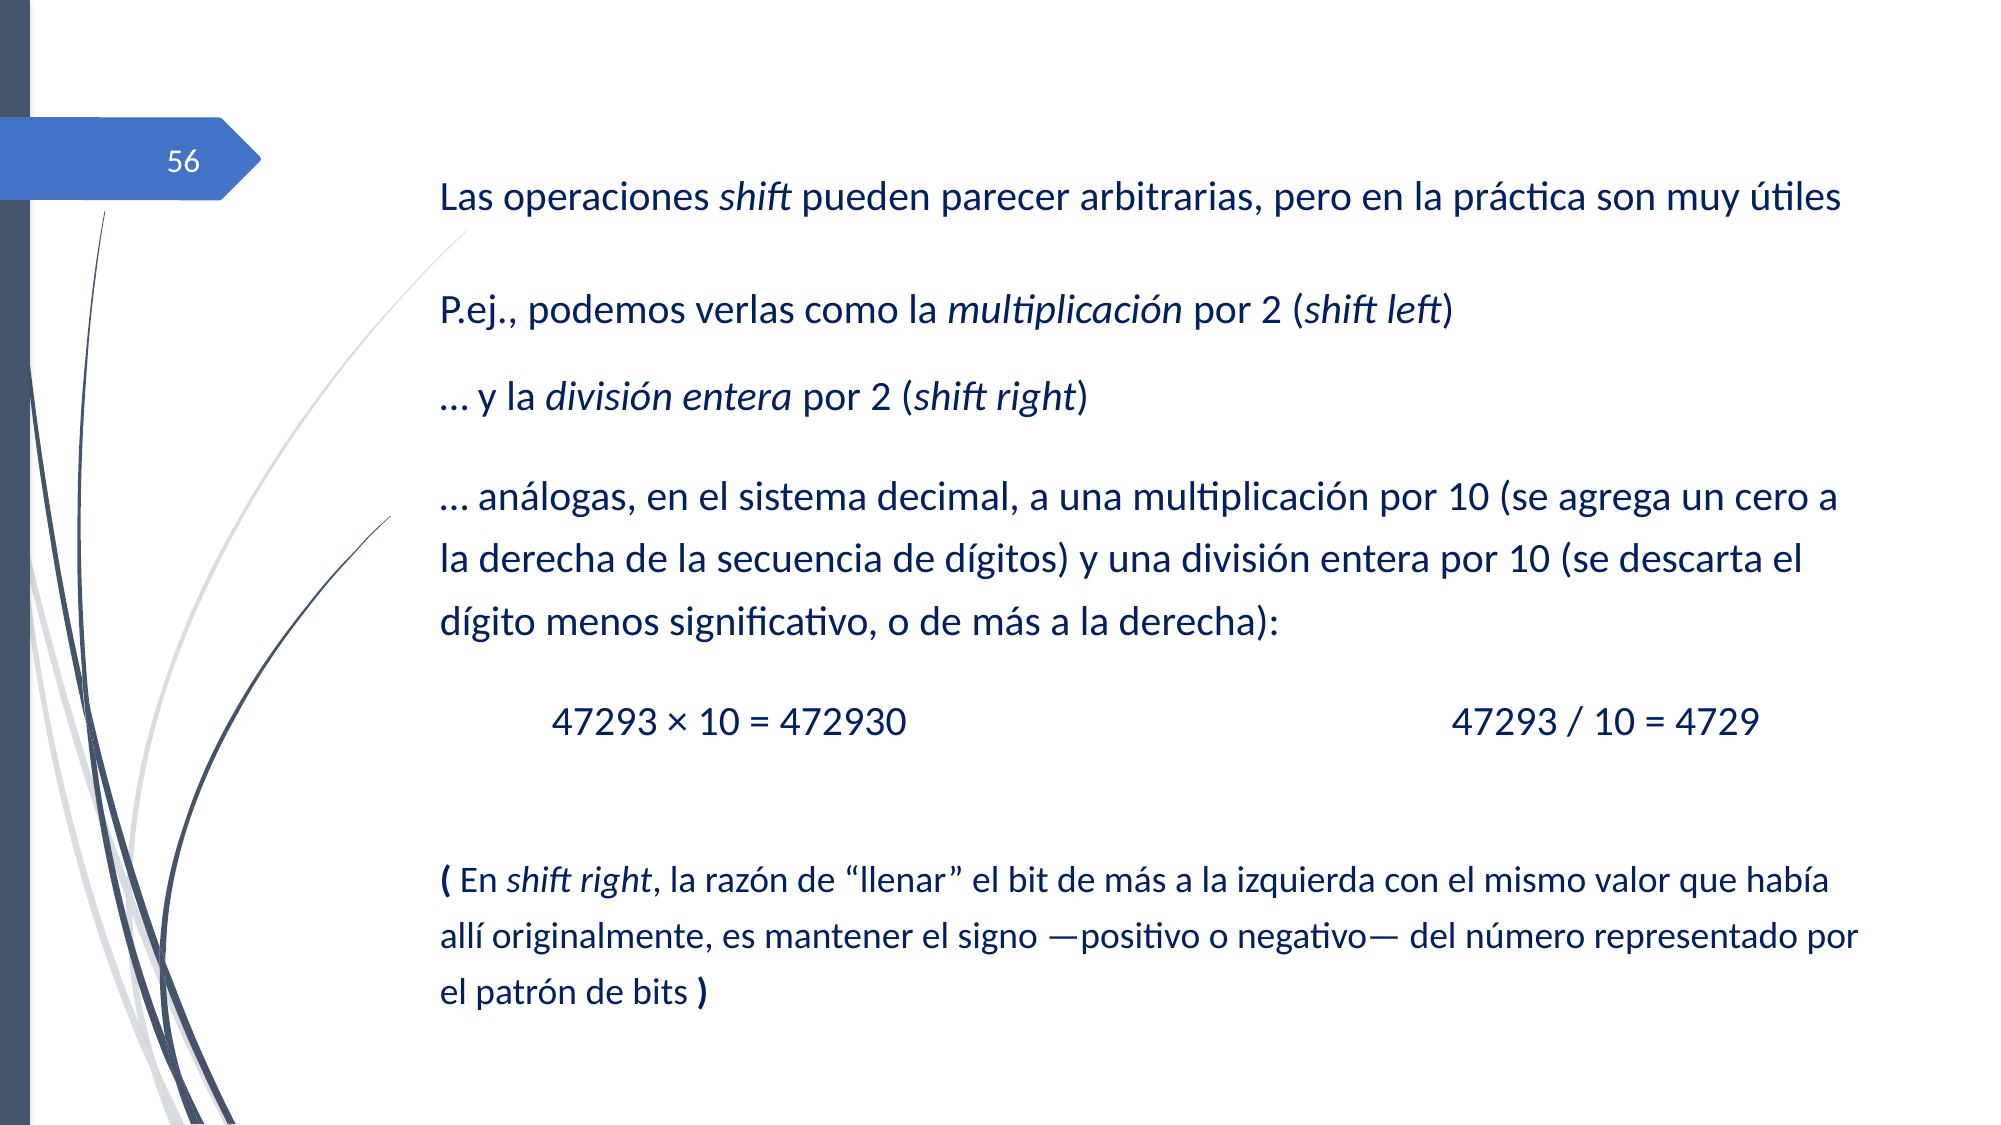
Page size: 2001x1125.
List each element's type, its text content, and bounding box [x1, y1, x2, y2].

slide_number 56 [87, 129, 216, 190]
list Las operaciones shift pueden parecer arbitrarias, pero en la práctica son muy útiles P.ej., podemos verlas como la multiplicación por 2 (shift left) … y la división entera por 2 (shift right) … análogas, en el sistema decimal, a una multiplicación por 10 (se agrega un cero a la derecha de la secuencia de dígitos) y una división entera por 10 (se descarta el dígito menos significativo, o de más a la derecha): 47293 × 10 = 472930 47293 / 10 = 4729 ( En shift right, la razón de “llenar” el bit de más a la izquierda con el mismo valor que había allí originalmente, es mantener el signo —positivo o negativo— del número representado por el patrón de bits ) [424, 102, 1888, 1067]
